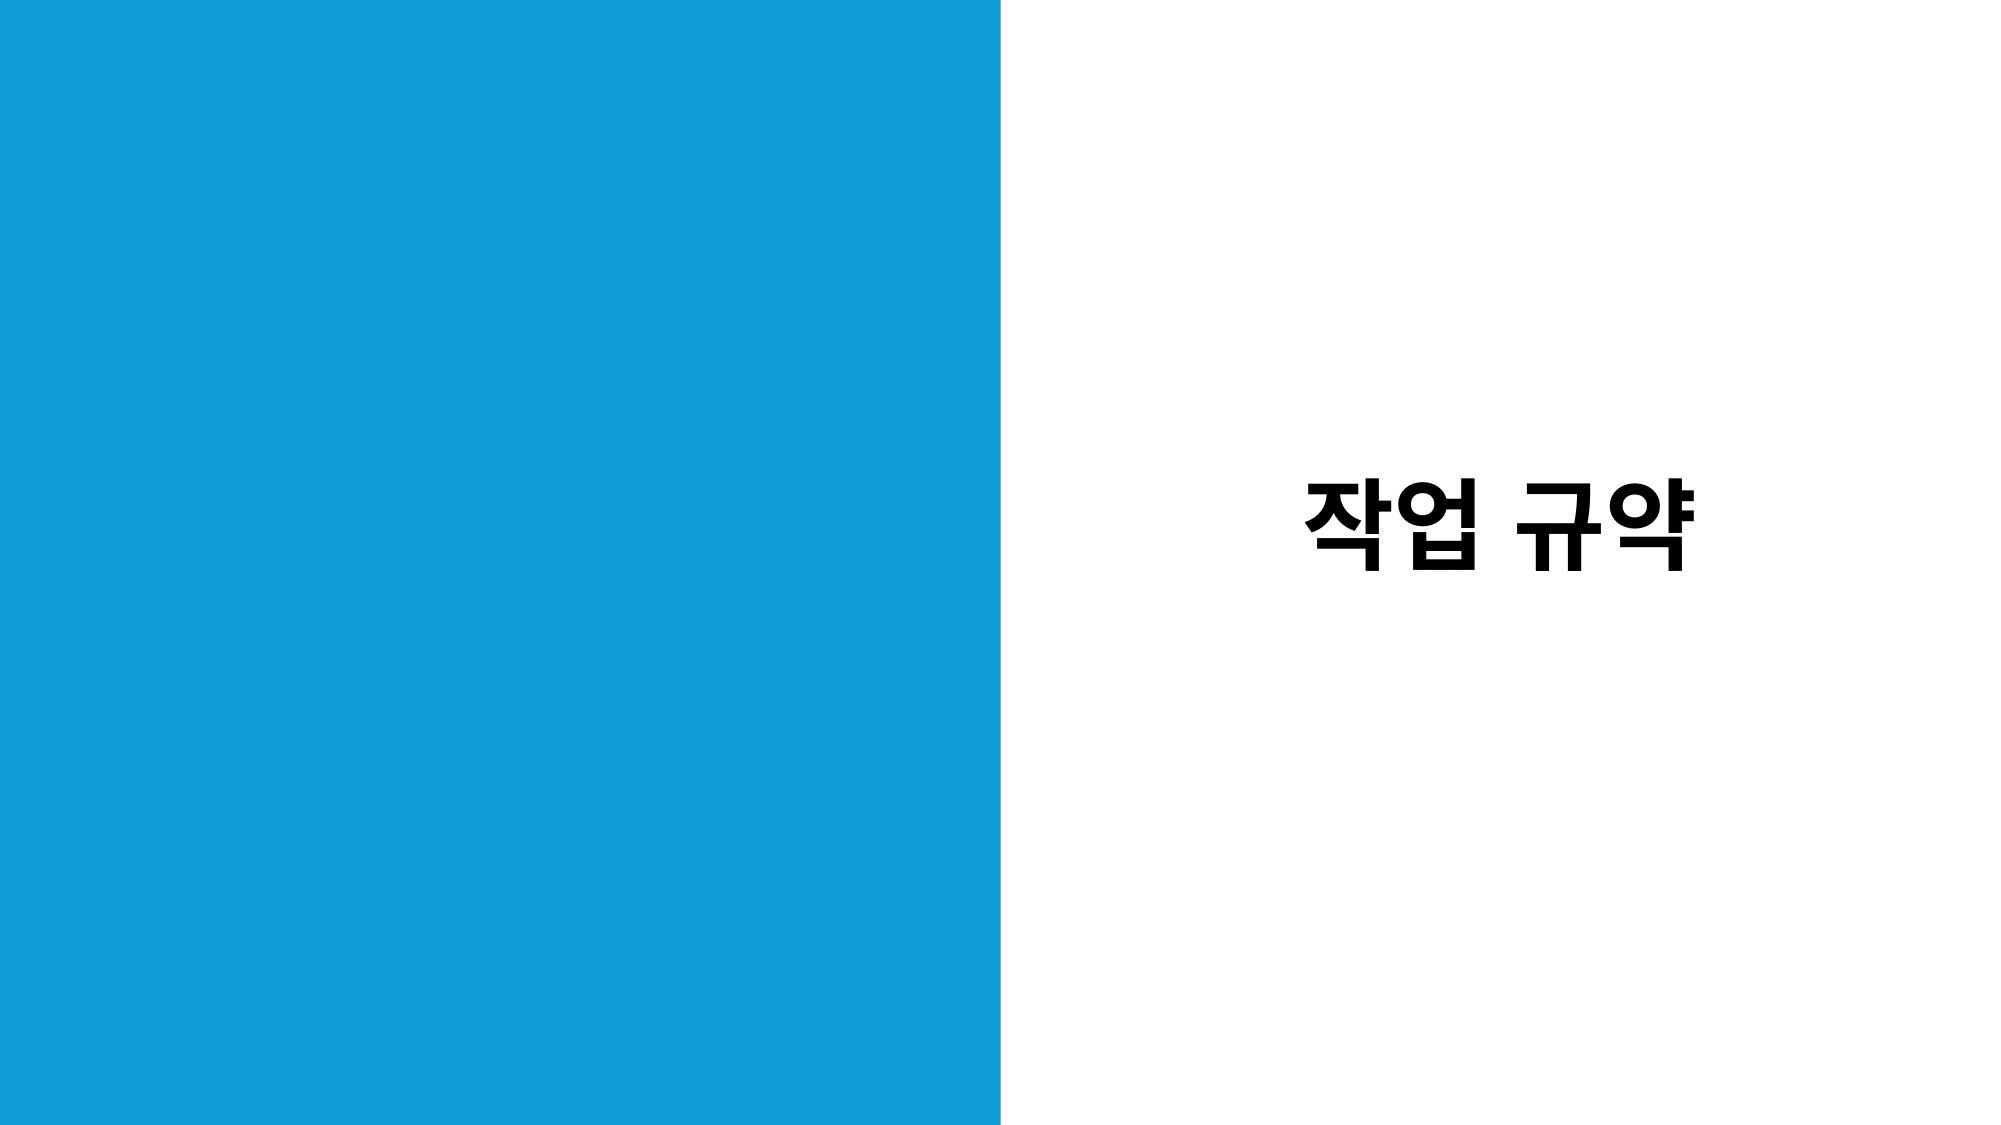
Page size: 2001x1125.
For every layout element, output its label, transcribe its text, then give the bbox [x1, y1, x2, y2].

picture [1001, 0, 2001, 1125]
text_box [0, 0, 1001, 1125]
text_box 작업 규약 [1001, 454, 2000, 590]
